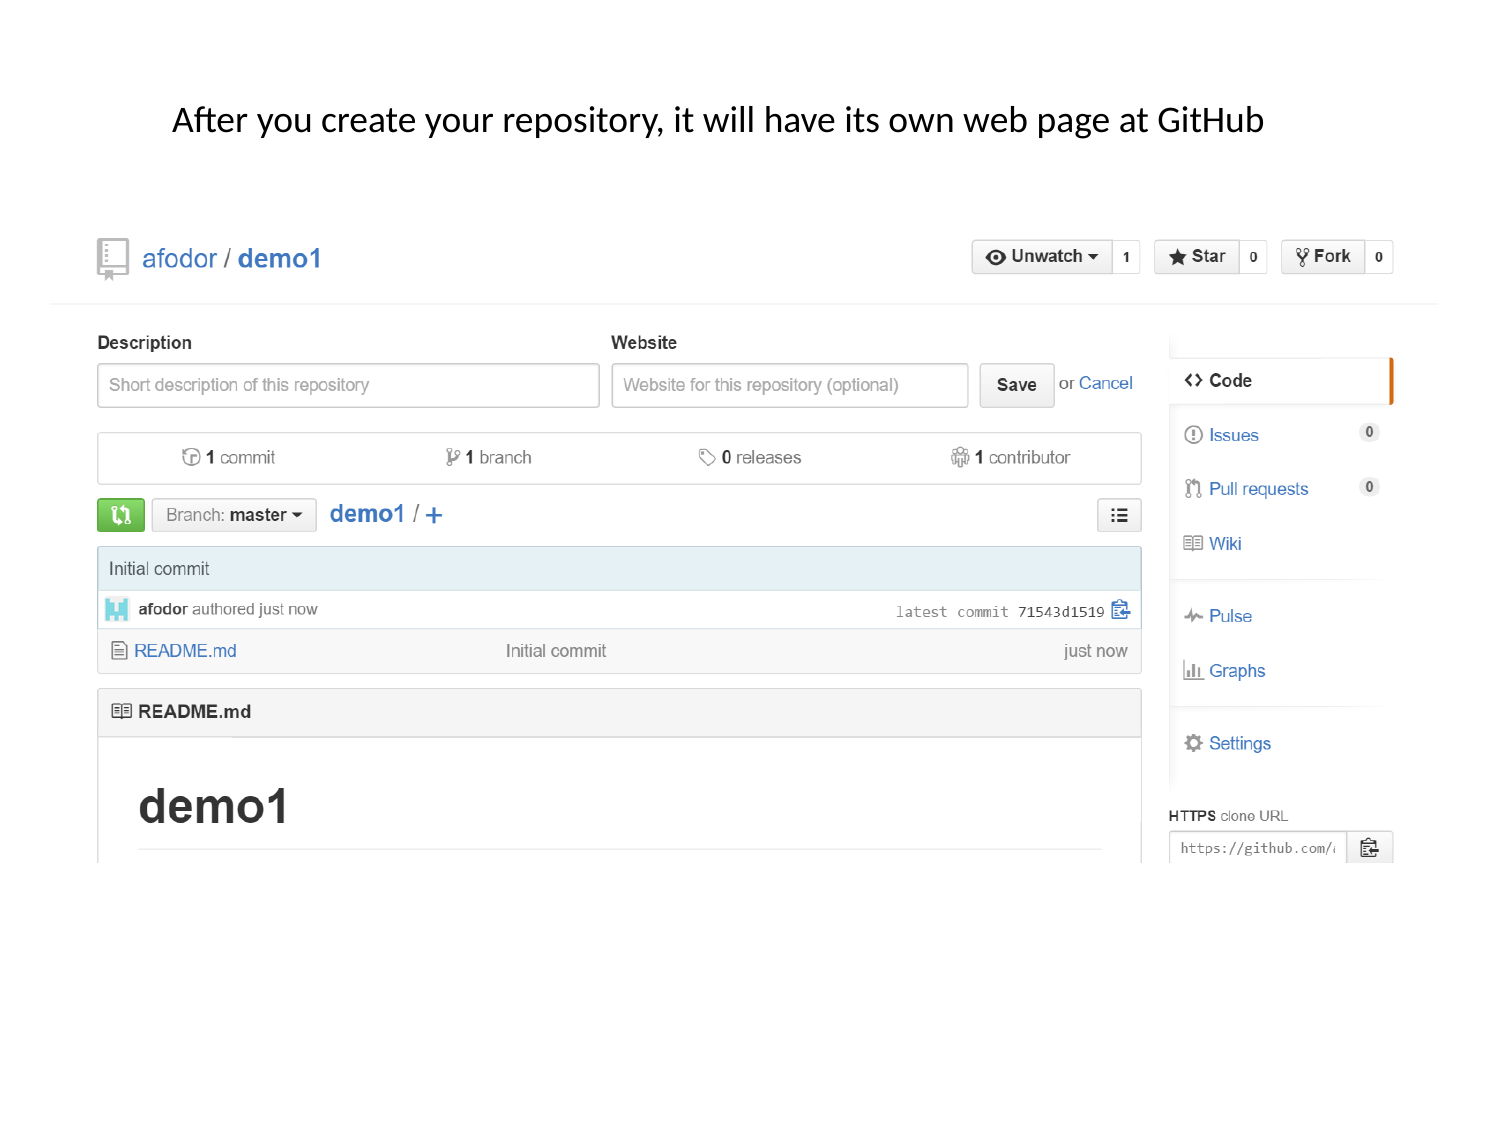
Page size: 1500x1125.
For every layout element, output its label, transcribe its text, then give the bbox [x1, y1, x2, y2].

text_box After you create your repository, it will have its own web page at GitHub [157, 87, 1281, 148]
picture [49, 222, 1438, 863]
